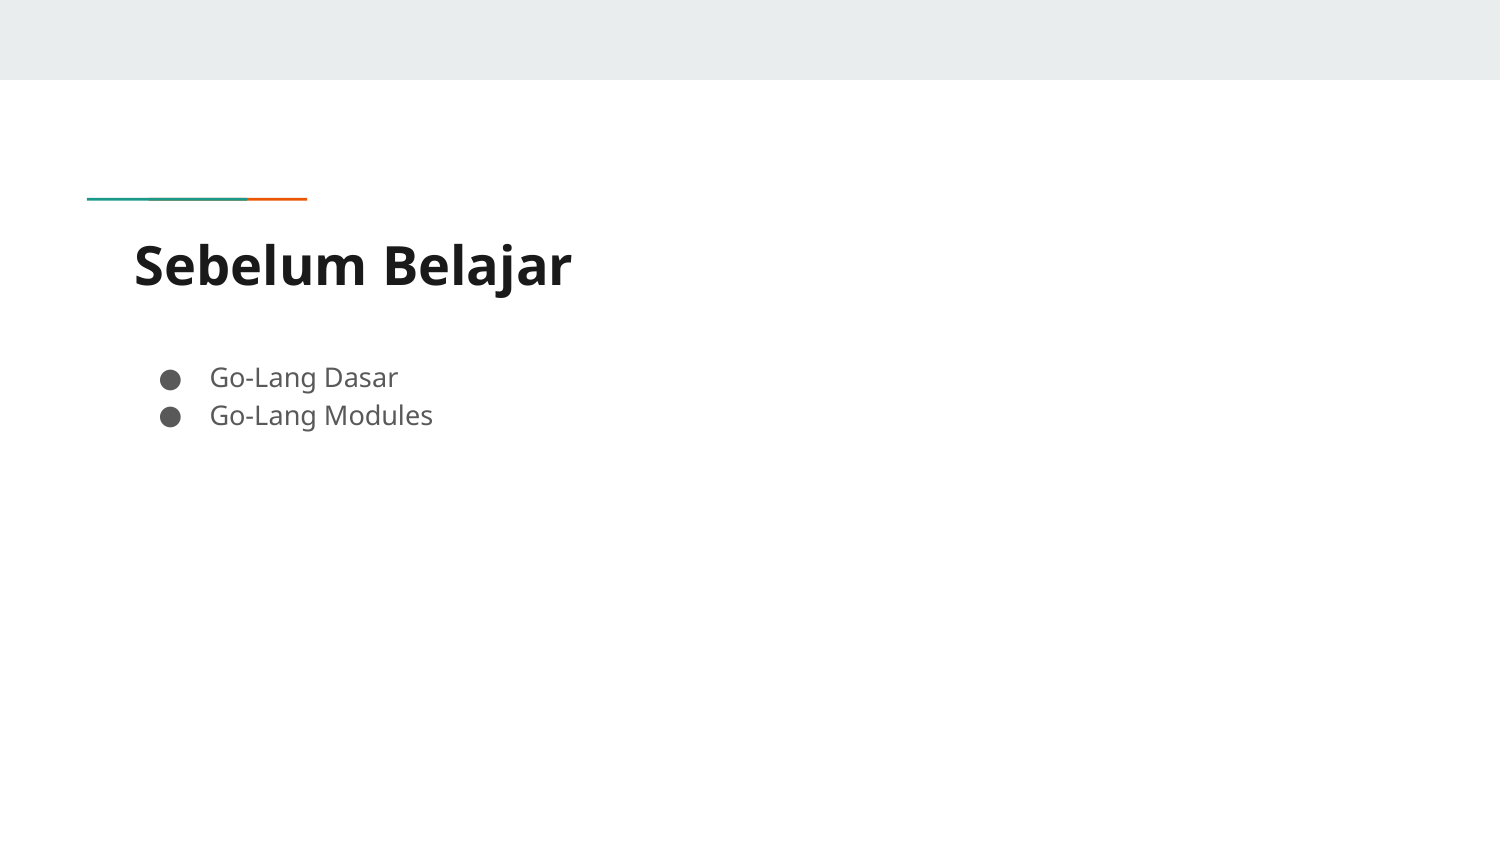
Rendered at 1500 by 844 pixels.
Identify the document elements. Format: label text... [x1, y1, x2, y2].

list Go-Lang Dasar Go-Lang Modules [119, 341, 1381, 712]
title Sebelum Belajar [119, 216, 1381, 305]
